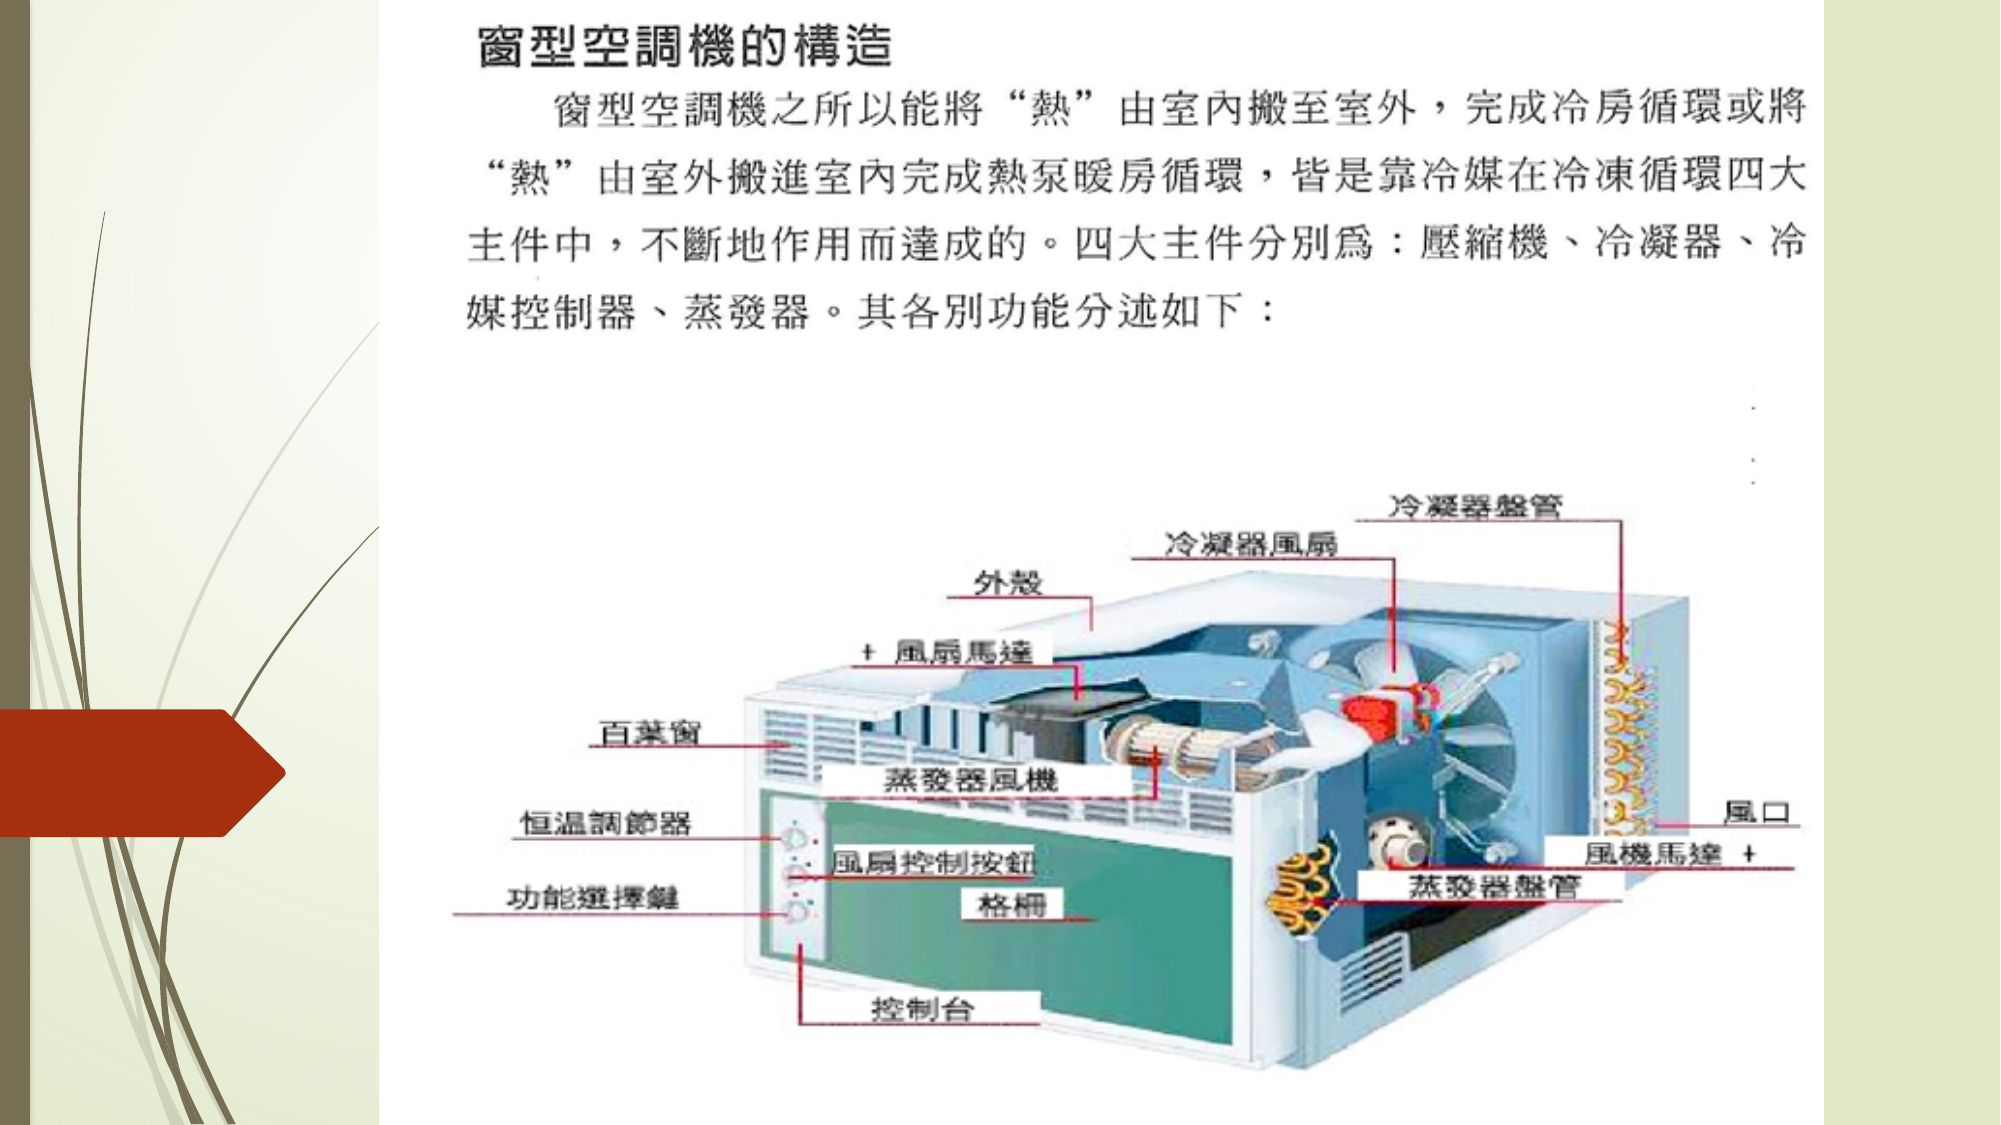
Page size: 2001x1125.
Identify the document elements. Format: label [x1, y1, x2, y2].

picture [379, 0, 1824, 1125]
